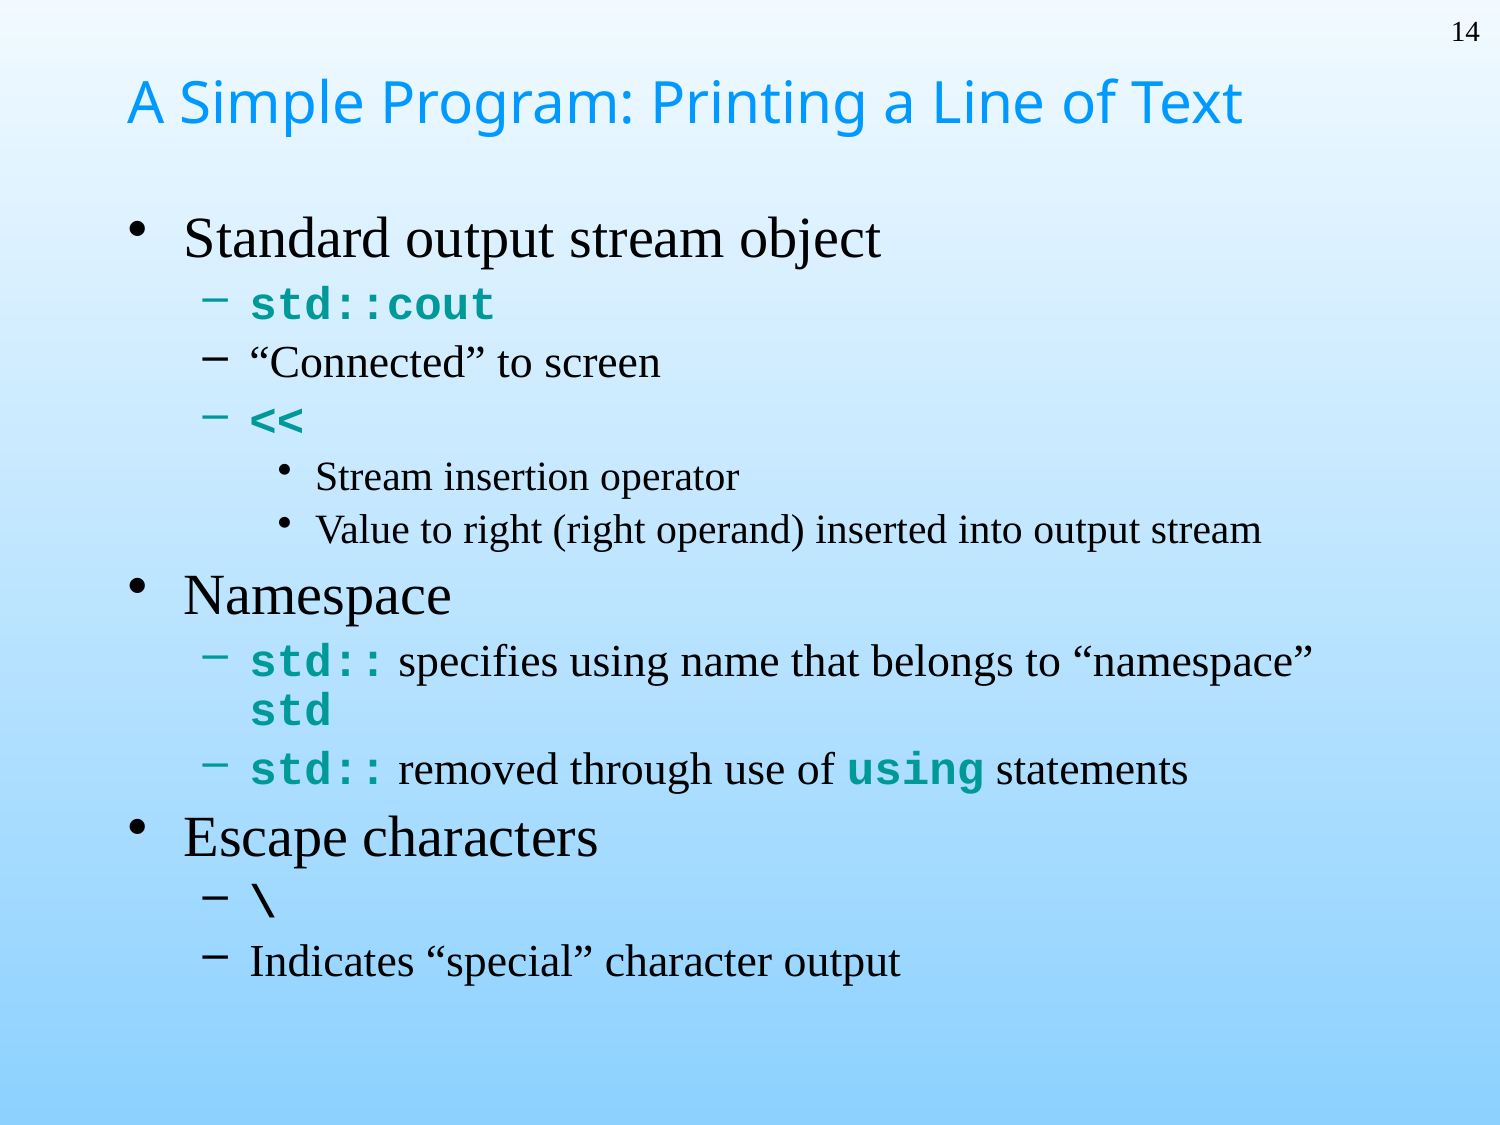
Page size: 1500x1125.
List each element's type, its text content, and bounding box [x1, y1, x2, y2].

slide_number 14 [1182, 4, 1496, 80]
title A Simple Program: Printing a Line of Text [112, 12, 1388, 188]
list Standard output stream object std::cout “Connected” to screen << Stream insertion operator Value to right (right operand) inserted into output stream Namespace std:: specifies using name that belongs to “namespace” std std:: removed through use of using statements Escape characters \ Indicates “special” character output [112, 200, 1388, 1063]
